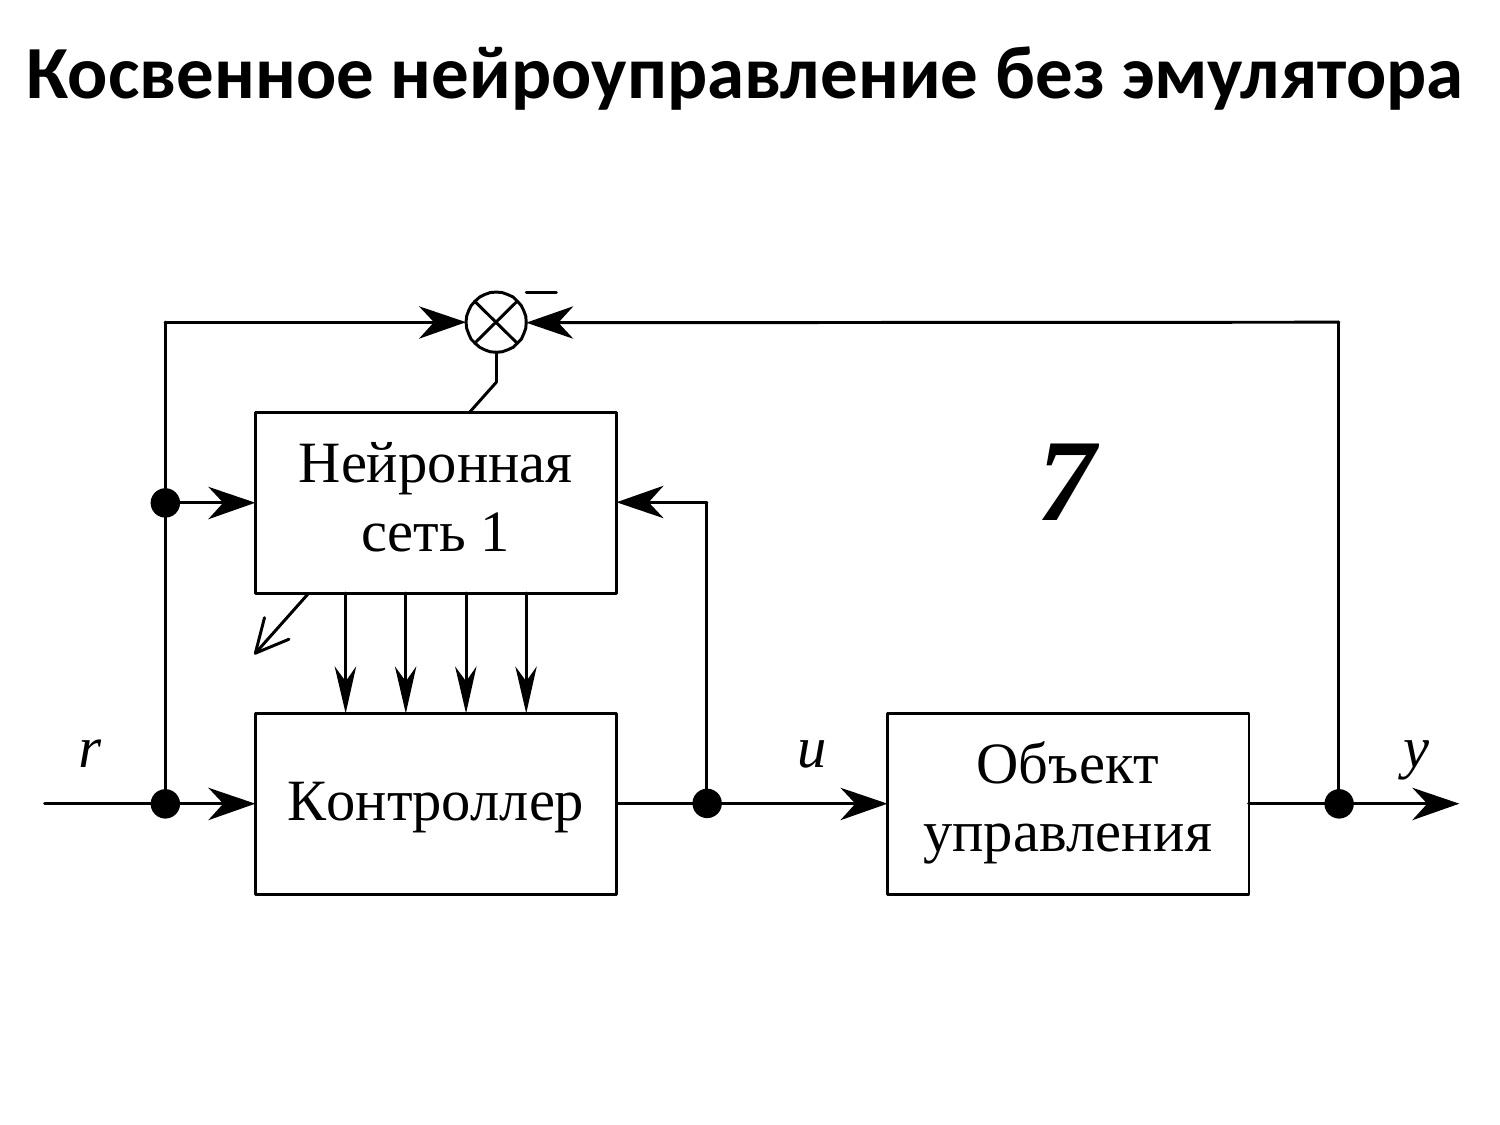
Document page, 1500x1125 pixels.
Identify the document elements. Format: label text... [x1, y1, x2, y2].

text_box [41, 289, 1466, 898]
text_box Косвенное нейроуправление без эмулятора [0, 15, 1496, 121]
